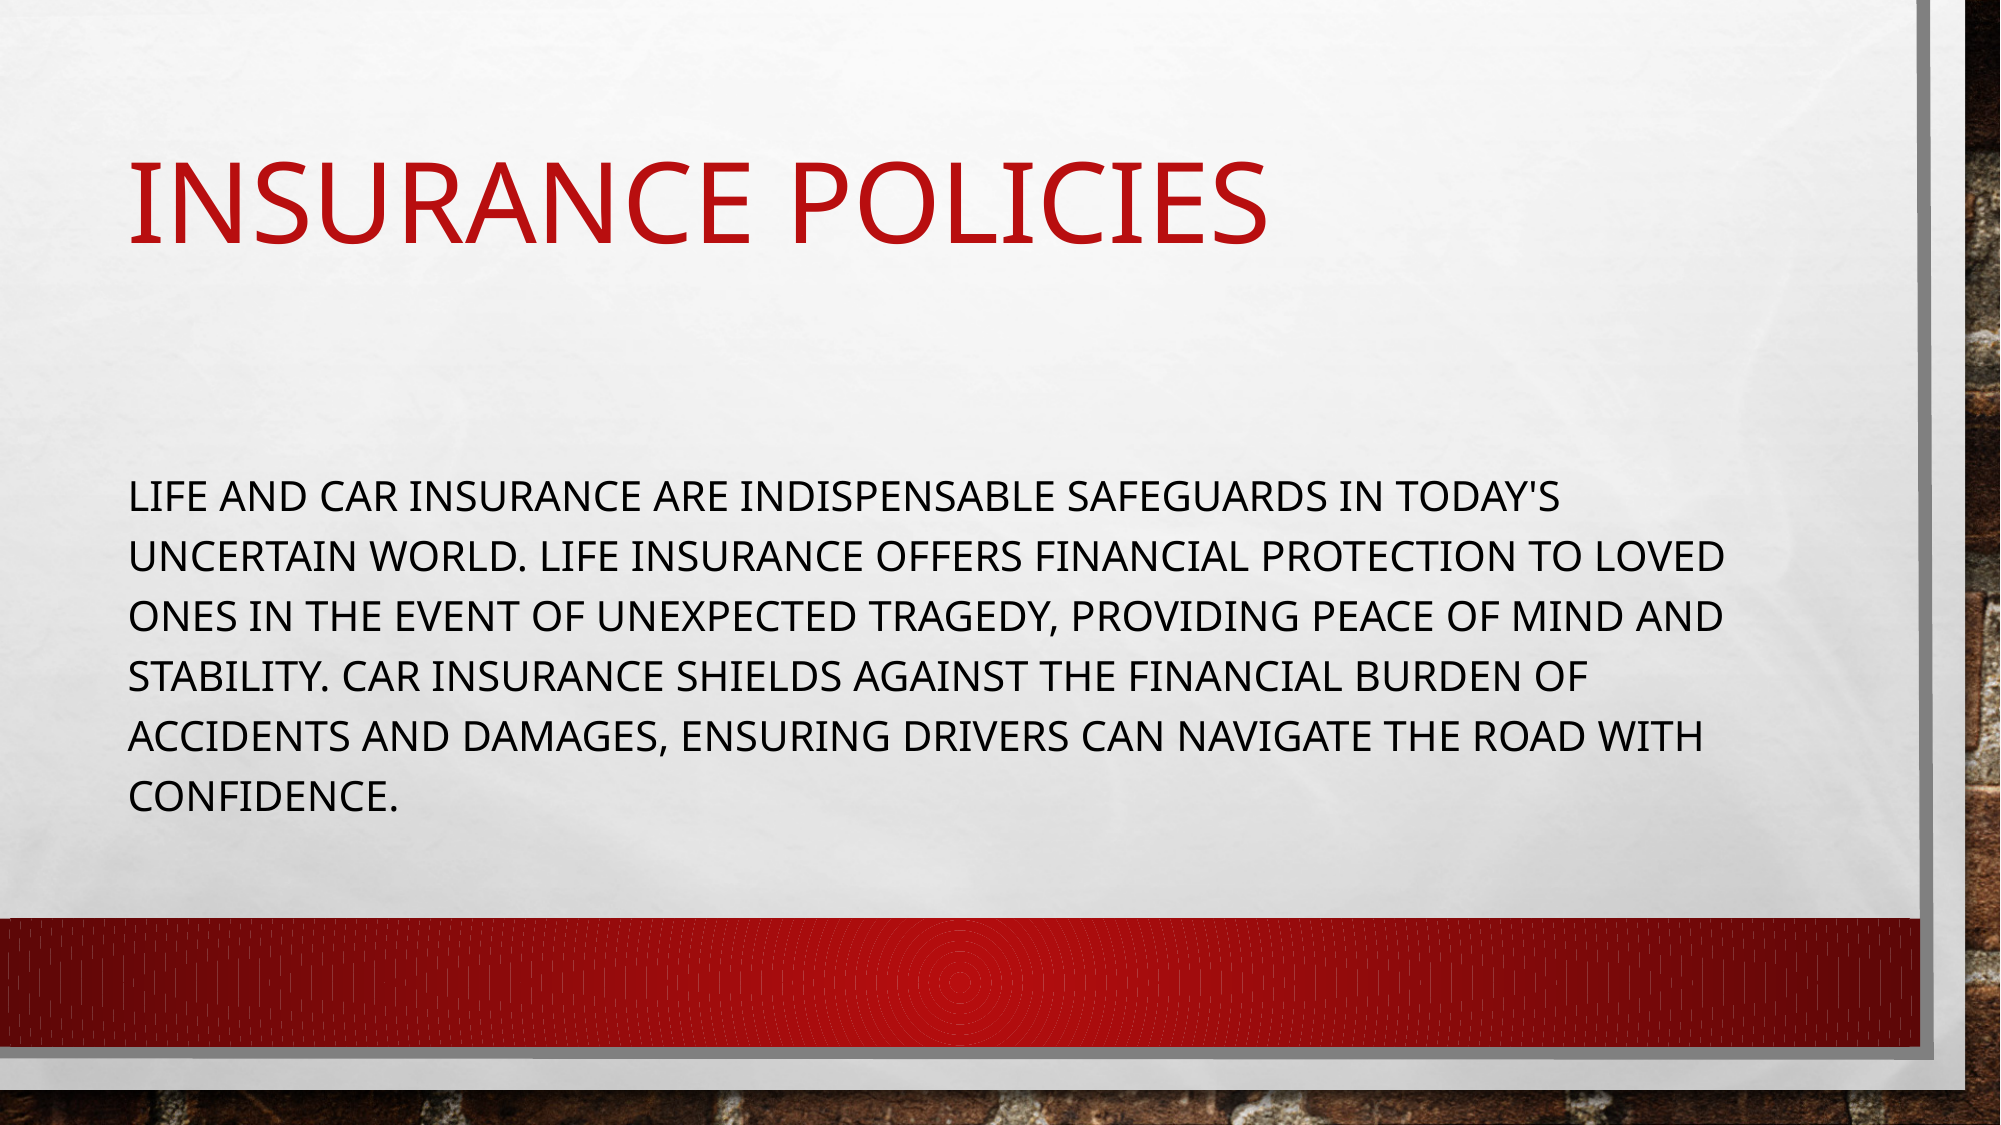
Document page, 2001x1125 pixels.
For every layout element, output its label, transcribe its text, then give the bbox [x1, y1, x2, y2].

title Insurance Policies [112, 112, 1818, 302]
picture [0, 0, 2000, 1125]
list Life and car insurance are indispensable safeguards in today's uncertain world. Life insurance offers financial protection to loved ones in the event of unexpected tragedy, providing peace of mind and stability. Car insurance shields against the financial burden of accidents and damages, ensuring drivers can navigate the road with confidence. [112, 338, 1818, 882]
